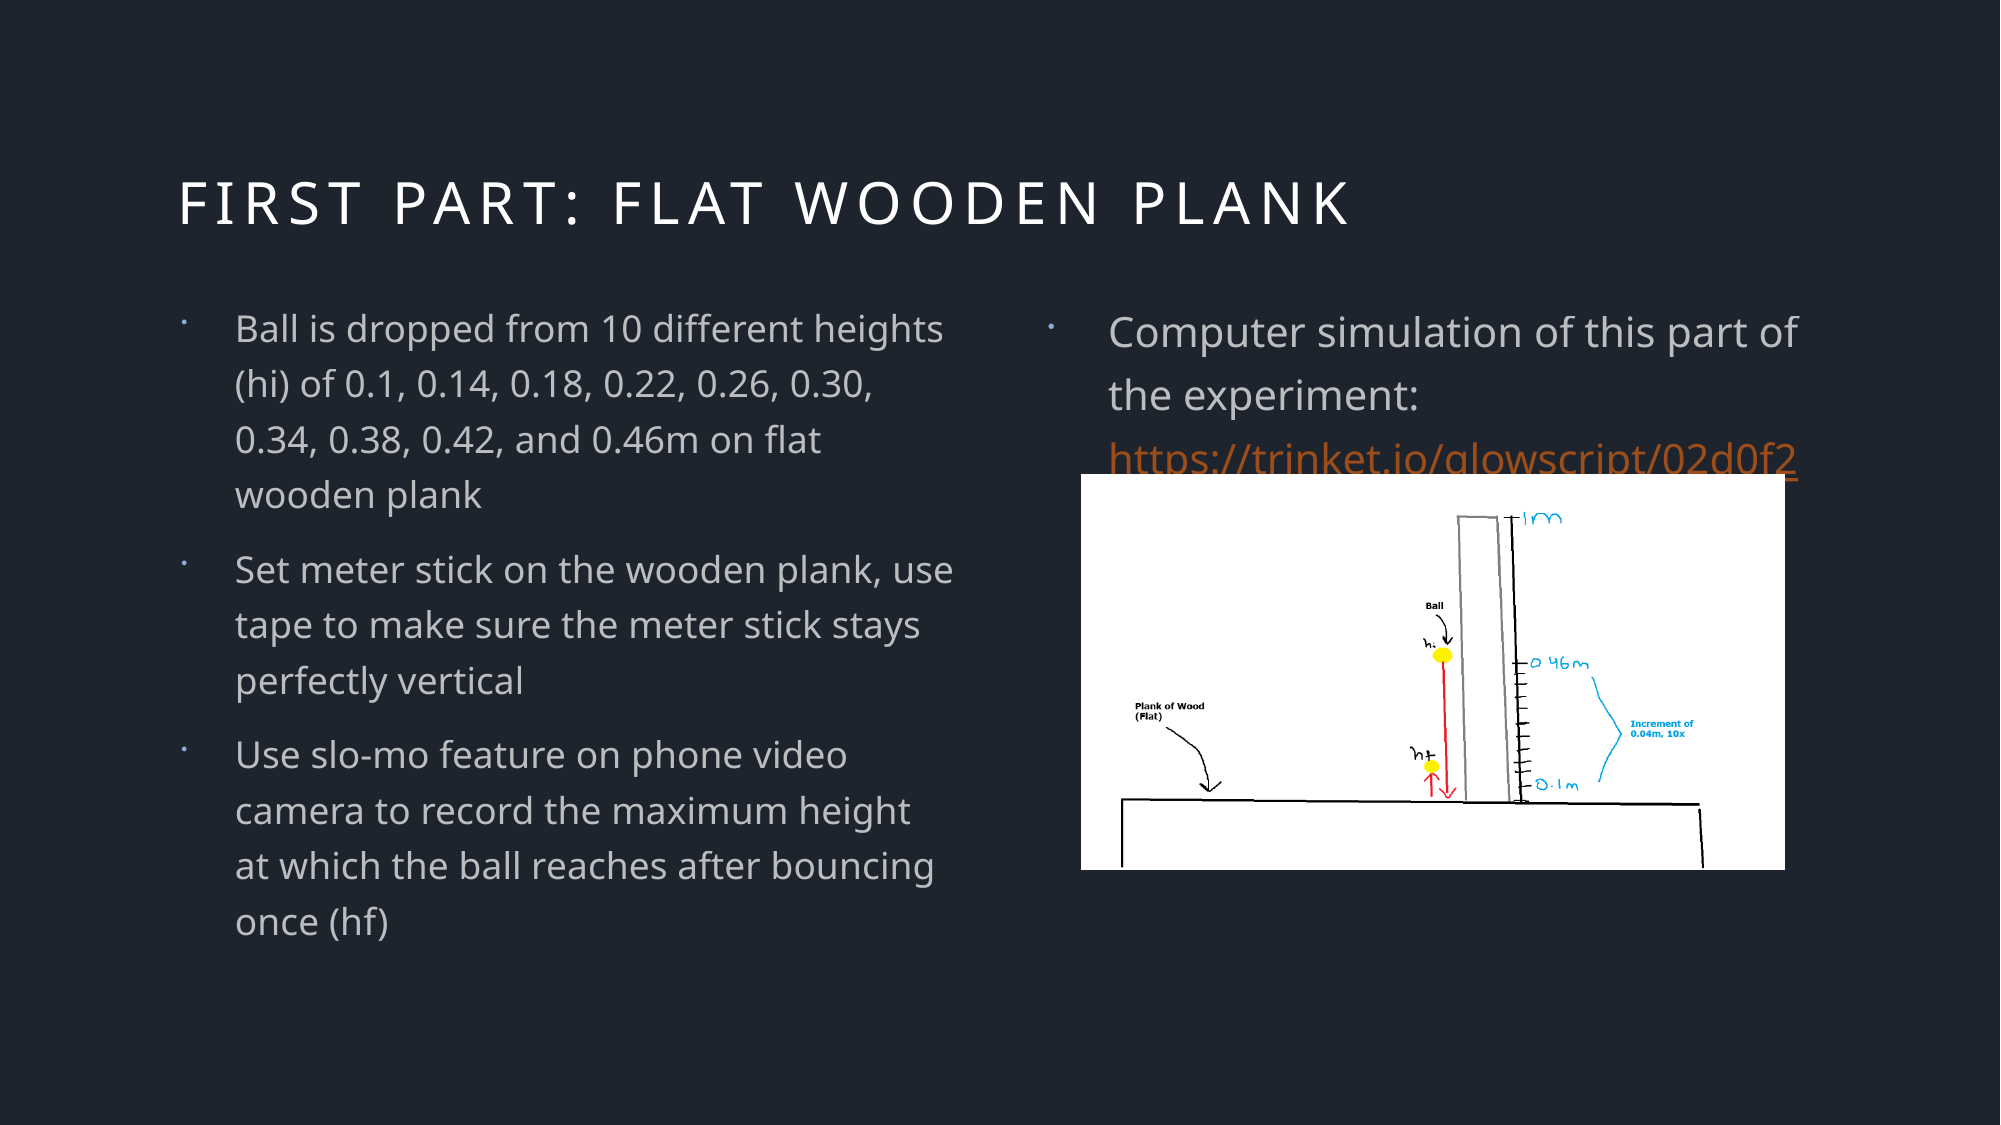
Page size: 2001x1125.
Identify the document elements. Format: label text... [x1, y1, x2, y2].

list Computer simulation of this part of the experiment: https://trinket.io/glowscript/02d0f25fa2. [1044, 293, 1822, 947]
picture [1080, 473, 1786, 871]
title First part: flat wooden plank [177, 165, 1822, 274]
list Ball is dropped from 10 different heights (hi) of 0.1, 0.14, 0.18, 0.22, 0.26, 0.30, 0.34, 0.38, 0.42, and 0.46m on flat wooden plank Set meter stick on the wooden plank, use tape to make sure the meter stick stays perfectly vertical Use slo-mo feature on phone video camera to record the maximum height at which the ball reaches after bouncing once (hf) [178, 293, 956, 947]
